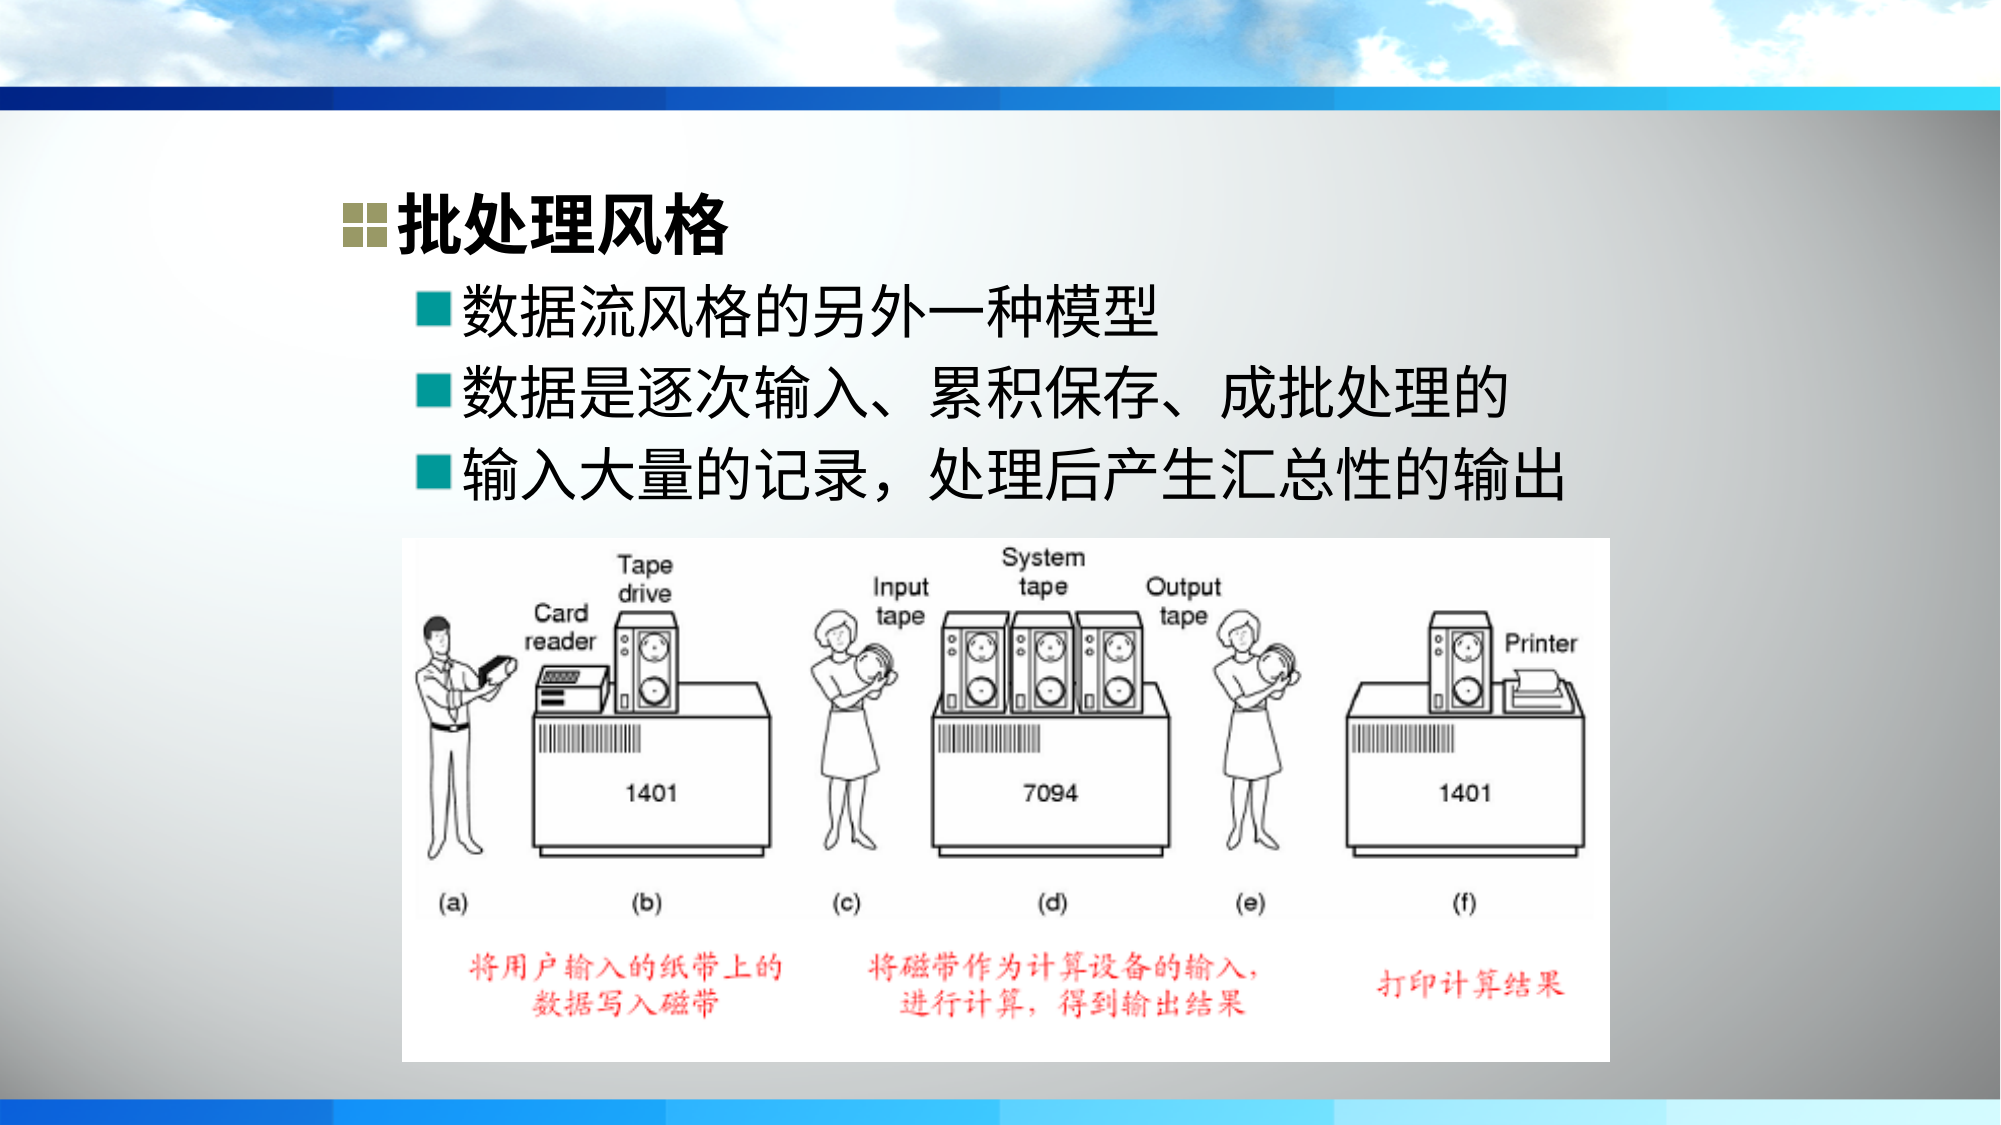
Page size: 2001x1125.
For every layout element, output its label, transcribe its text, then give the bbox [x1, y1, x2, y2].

picture [0, 0, 2001, 1125]
list 批处理风格 数据流风格的另外一种模型 数据是逐次输入、累积保存、成批处理的 输入大量的记录，处理后产生汇总性的输出 [324, 175, 1669, 1055]
